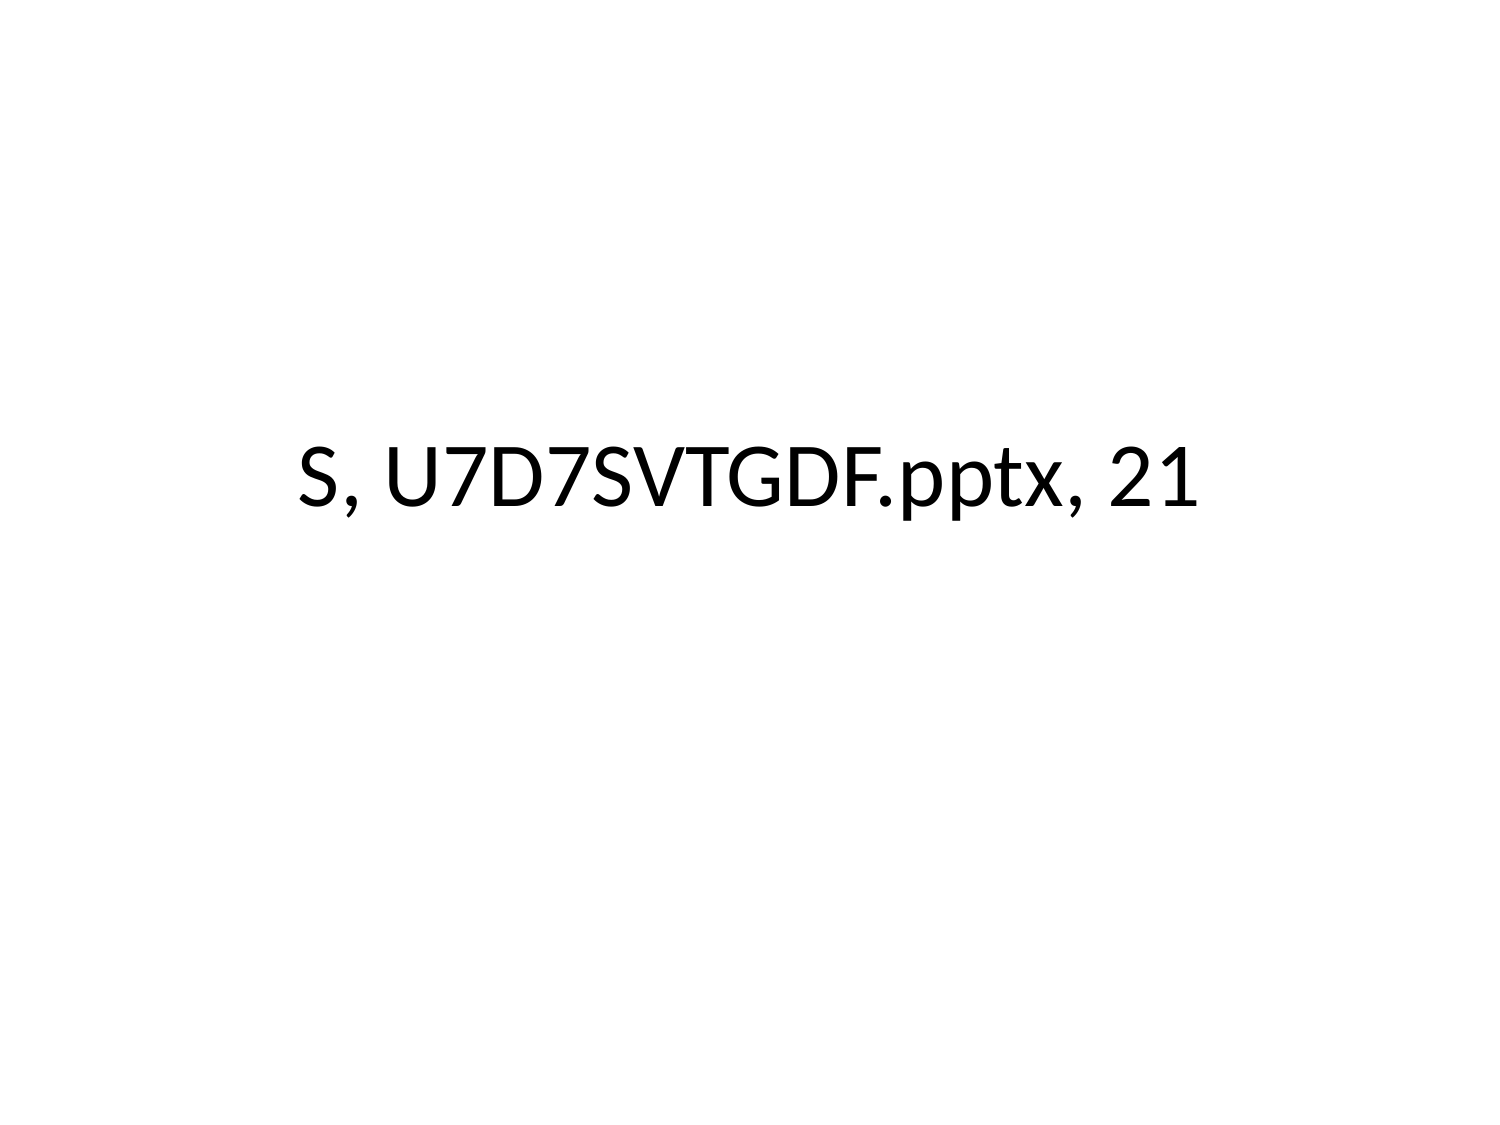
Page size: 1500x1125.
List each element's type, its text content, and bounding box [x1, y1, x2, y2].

title S, U7D7SVTGDF.pptx, 21 [112, 349, 1388, 591]
